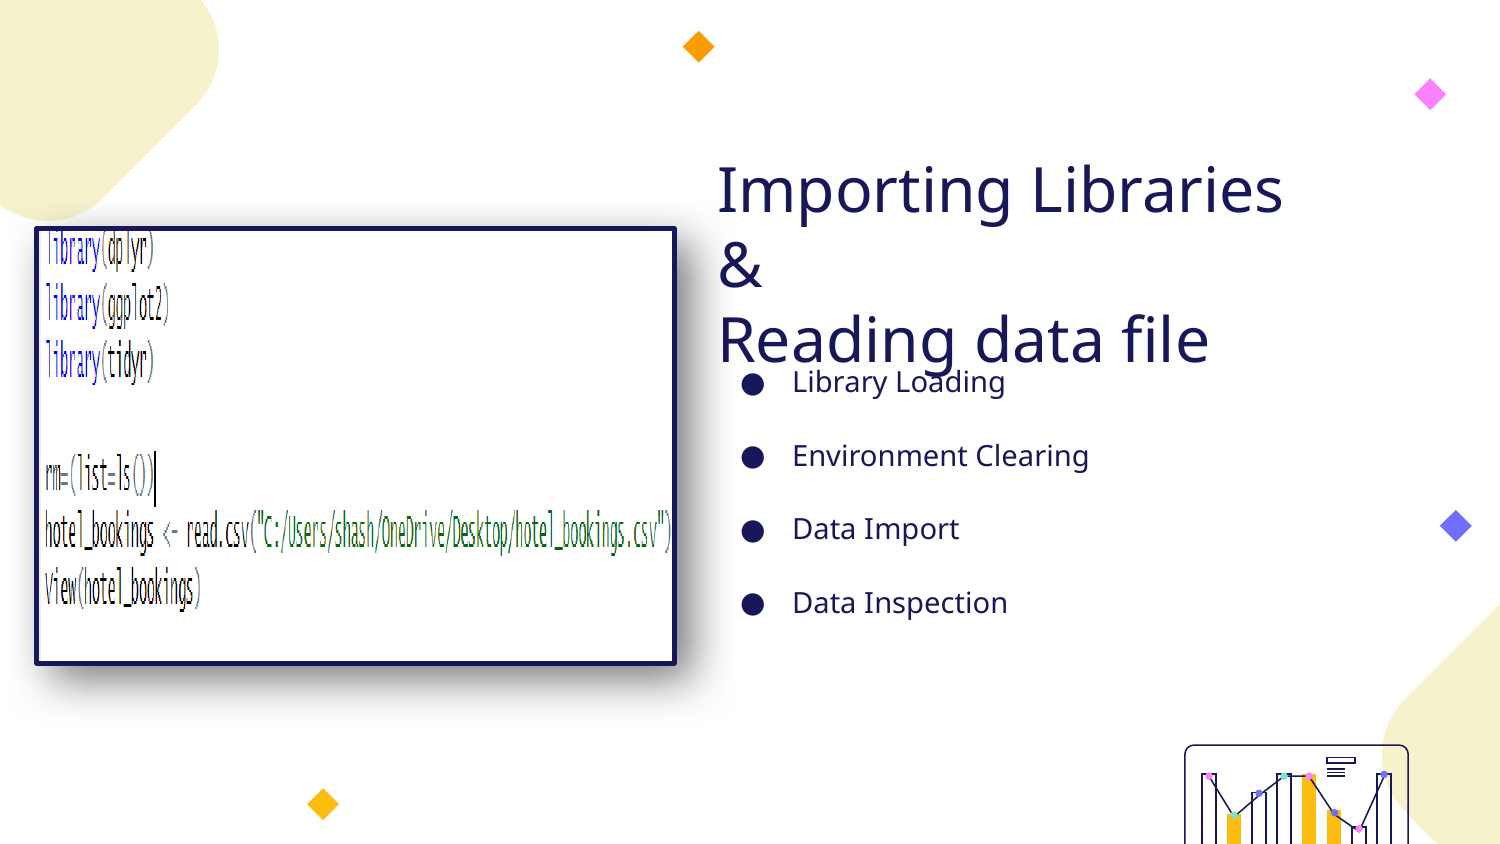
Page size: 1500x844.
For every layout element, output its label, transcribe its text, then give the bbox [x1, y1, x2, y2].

title Importing Libraries & Reading data file [702, 135, 1348, 326]
list Library Loading Environment Clearing Data Import Data Inspection [702, 343, 1348, 709]
picture [38, 230, 673, 662]
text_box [1184, 744, 1409, 844]
